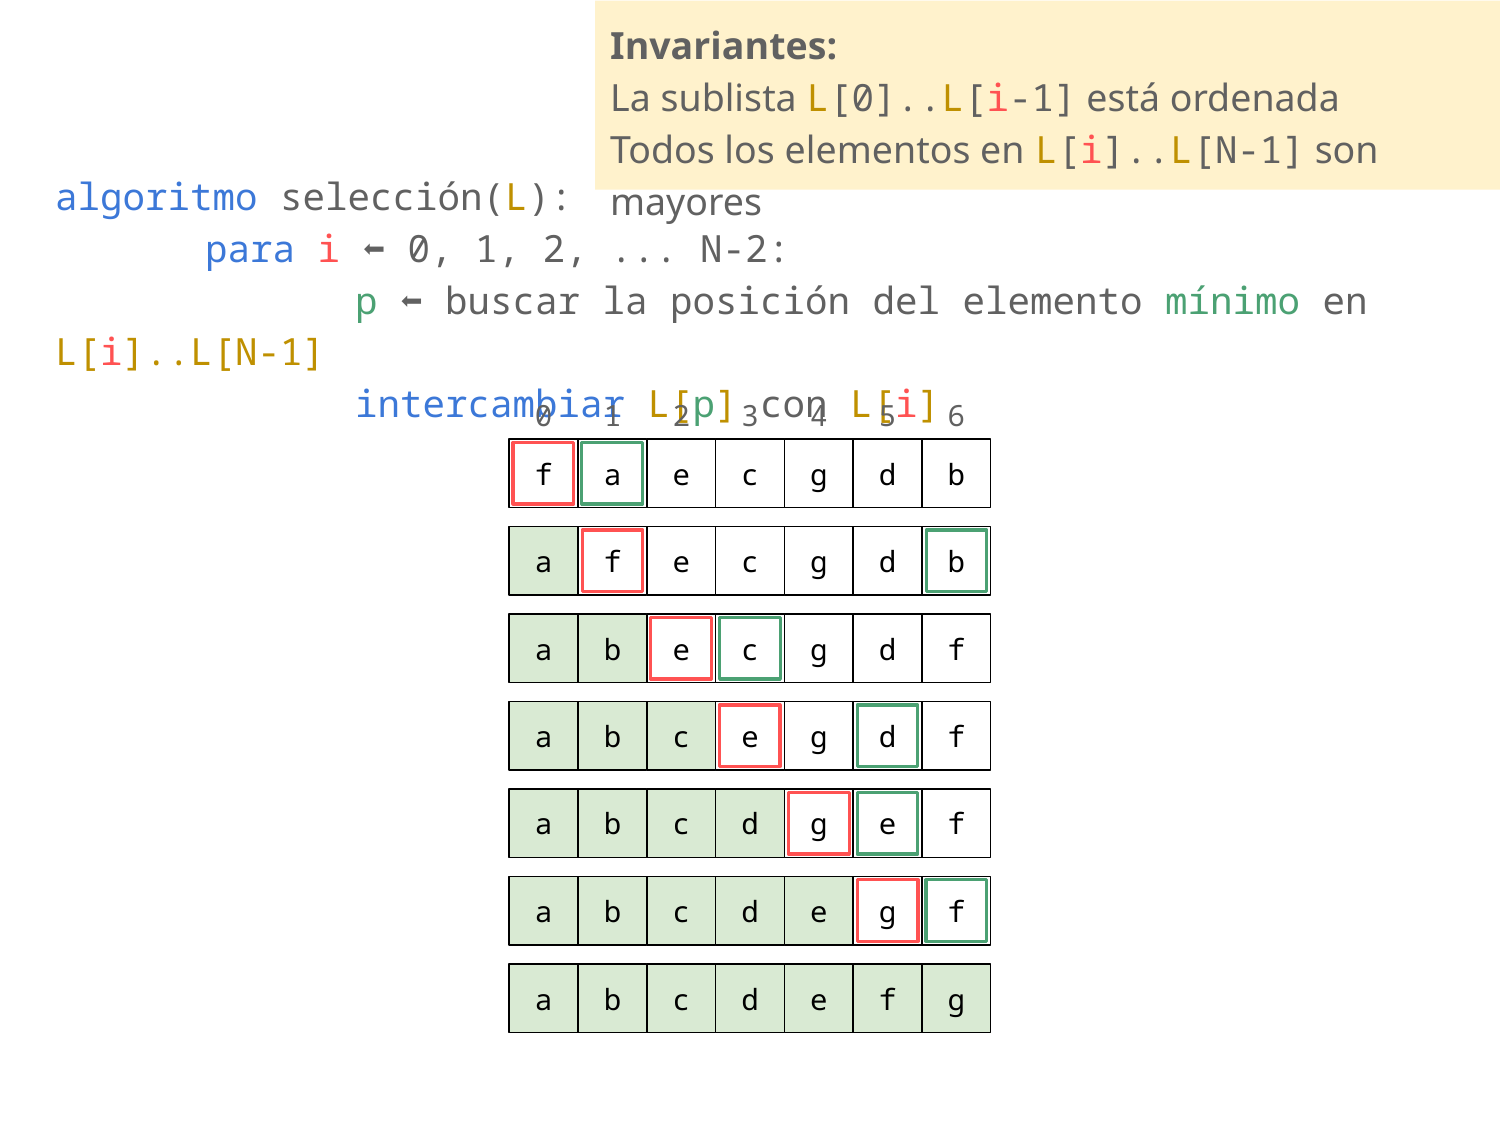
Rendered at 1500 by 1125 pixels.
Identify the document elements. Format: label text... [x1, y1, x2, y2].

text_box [508, 382, 991, 508]
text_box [508, 613, 991, 683]
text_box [508, 701, 991, 771]
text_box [508, 526, 991, 596]
list Invariantes: La sublista L[0]..L[i-1] está ordenada Todos los elementos en L[i]..L[N-1] son mayores [595, 0, 1500, 190]
list algoritmo selección(L): para i ⬅ 0, 1, 2, ... N-2: p ⬅ buscar la posición del elemento mínimo en L[i]..L[N-1] intercambiar L[p] con L[i] [40, 151, 1500, 425]
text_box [508, 963, 991, 1033]
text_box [508, 876, 991, 946]
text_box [508, 788, 991, 858]
